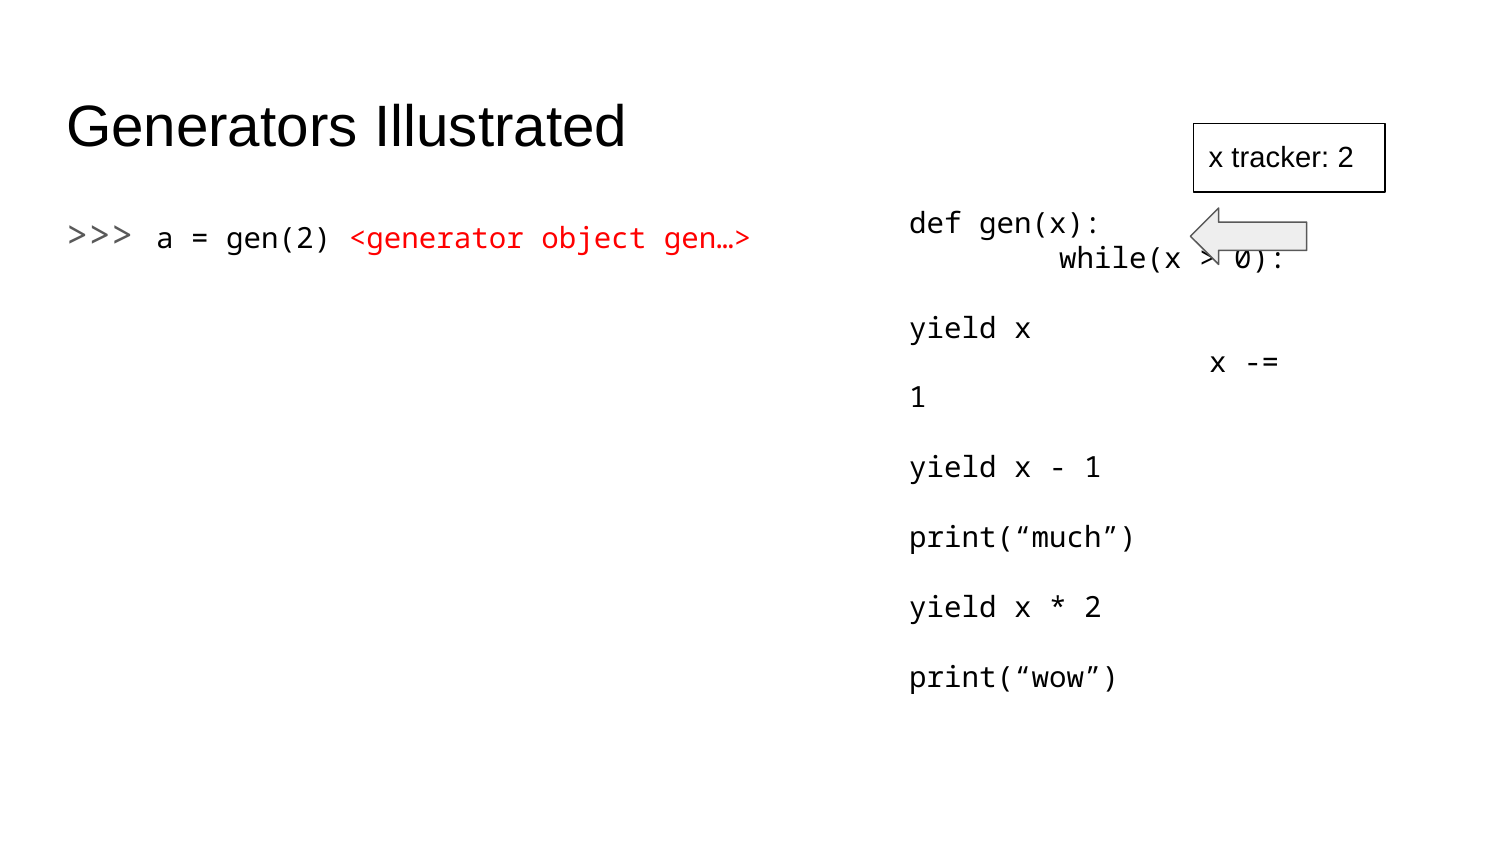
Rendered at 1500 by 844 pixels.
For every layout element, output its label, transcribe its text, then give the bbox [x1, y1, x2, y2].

text_box [1190, 207, 1307, 265]
text_box def gen(x): while(x > 0): yield x x -= 1 yield x - 1 print(“much”) yield x * 2 print(“wow”) [894, 188, 1307, 750]
text_box x tracker: 2 [1193, 123, 1386, 192]
list >>> a = gen(2) <generator object gen…> [51, 189, 894, 750]
title Generators Illustrated [51, 72, 1449, 167]
